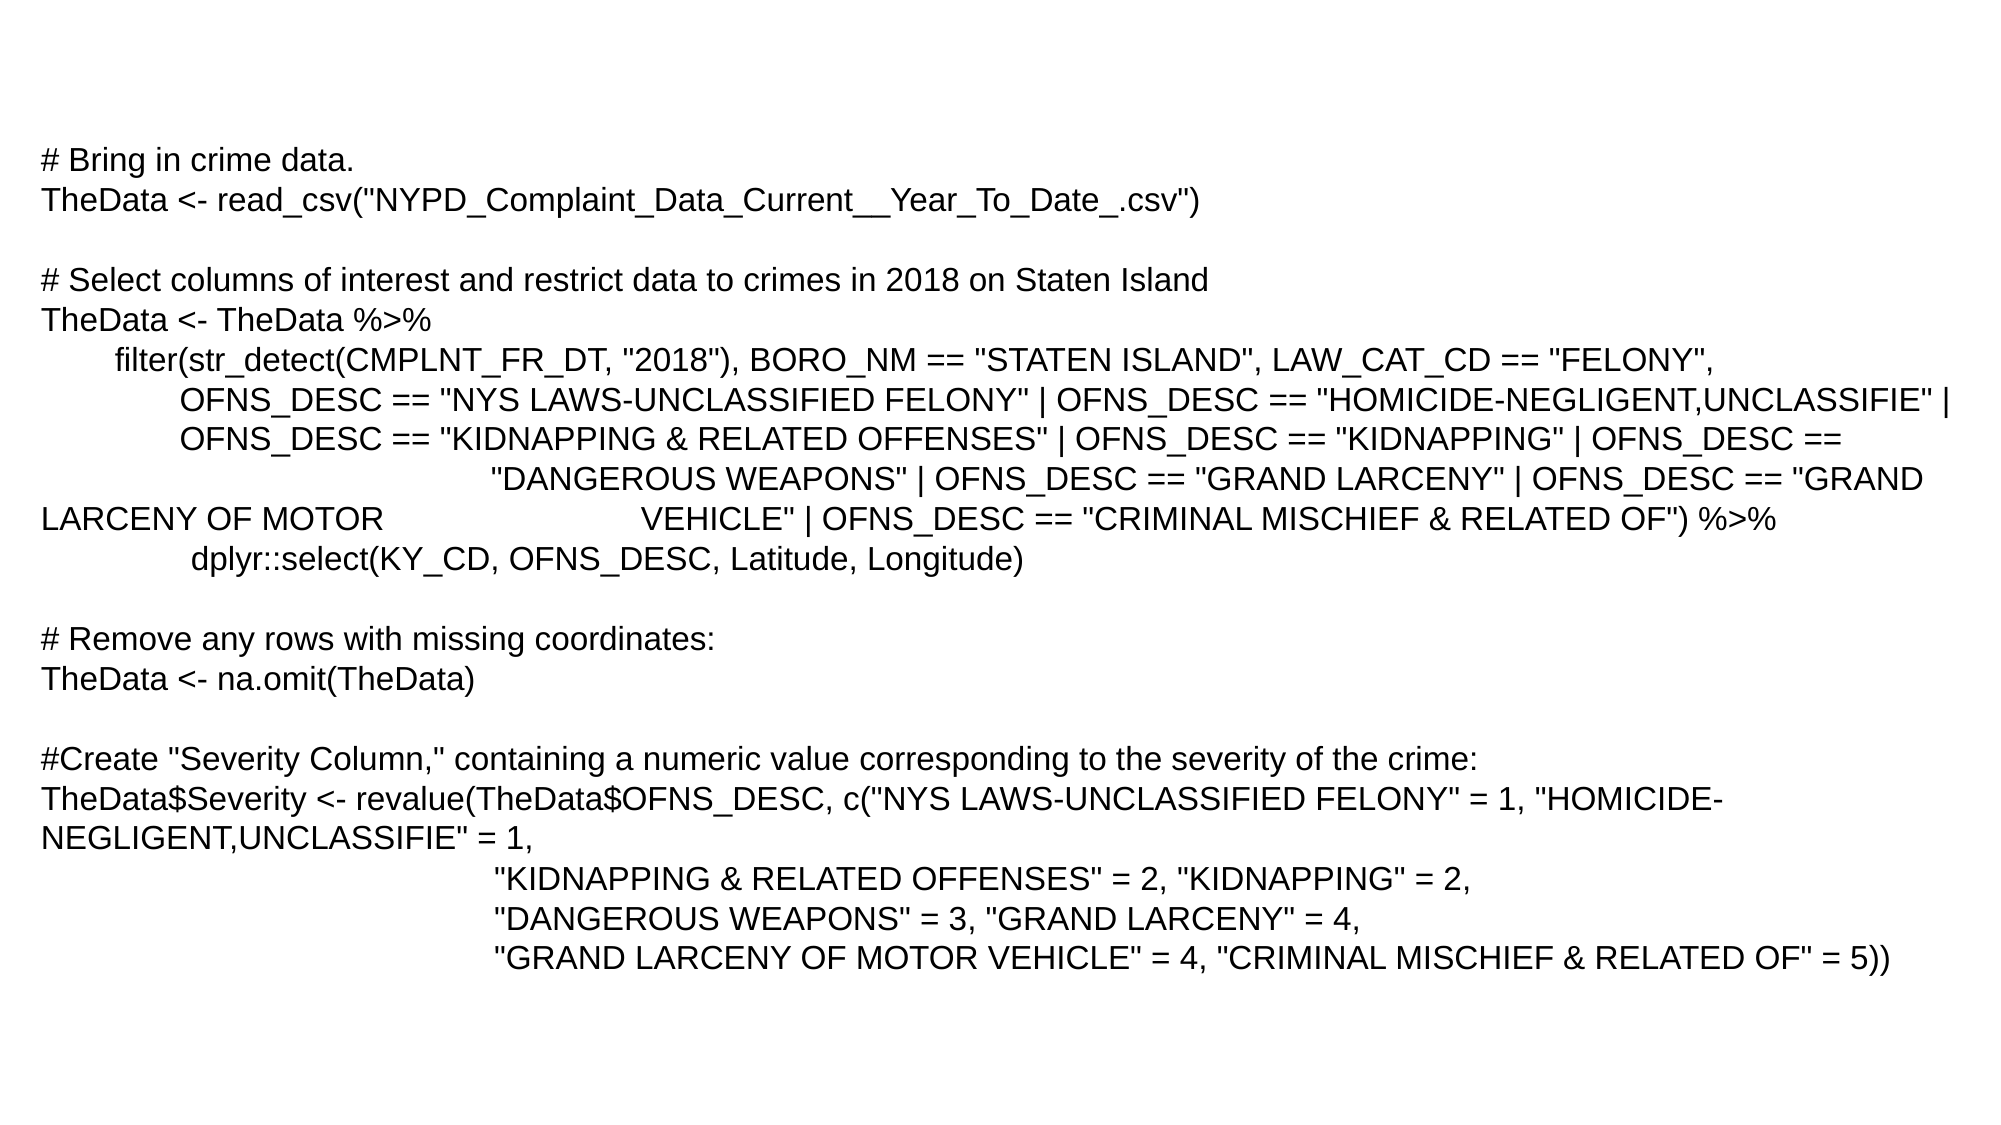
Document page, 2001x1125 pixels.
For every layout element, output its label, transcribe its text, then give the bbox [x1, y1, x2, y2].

text_box # Bring in crime data. TheData <- read_csv("NYPD_Complaint_Data_Current__Year_To_Date_.csv") # Select columns of interest and restrict data to crimes in 2018 on Staten Island TheData <- TheData %>% filter(str_detect(CMPLNT_FR_DT, "2018"), BORO_NM == "STATEN ISLAND", LAW_CAT_CD == "FELONY", OFNS_DESC == "NYS LAWS-UNCLASSIFIED FELONY" | OFNS_DESC == "HOMICIDE-NEGLIGENT,UNCLASSIFIE" | OFNS_DESC == "KIDNAPPING & RELATED OFFENSES" | OFNS_DESC == "KIDNAPPING" | OFNS_DESC == "DANGEROUS WEAPONS" | OFNS_DESC == "GRAND LARCENY" | OFNS_DESC == "GRAND LARCENY OF MOTOR VEHICLE" | OFNS_DESC == "CRIMINAL MISCHIEF & RELATED OF") %>% dplyr::select(KY_CD, OFNS_DESC, Latitude, Longitude) # Remove any rows with missing coordinates: TheData <- na.omit(TheData) #Create "Severity Column," containing a numeric value corresponding to the severity of the crime: TheData$Severity <- revalue(TheData$OFNS_DESC, c("NYS LAWS-UNCLASSIFIED FELONY" = 1, "HOMICIDE-NEGLIGENT,UNCLASSIFIE" = 1, "KIDNAPPING & RELATED OFFENSES" = 2, "KIDNAPPING" = 2, "DANGEROUS WEAPONS" = 3, "GRAND LARCENY" = 4, "GRAND LARCENY OF MOTOR VEHICLE" = 4, "CRIMINAL MISCHIEF & RELATED OF" = 5)) [26, 130, 2000, 984]
